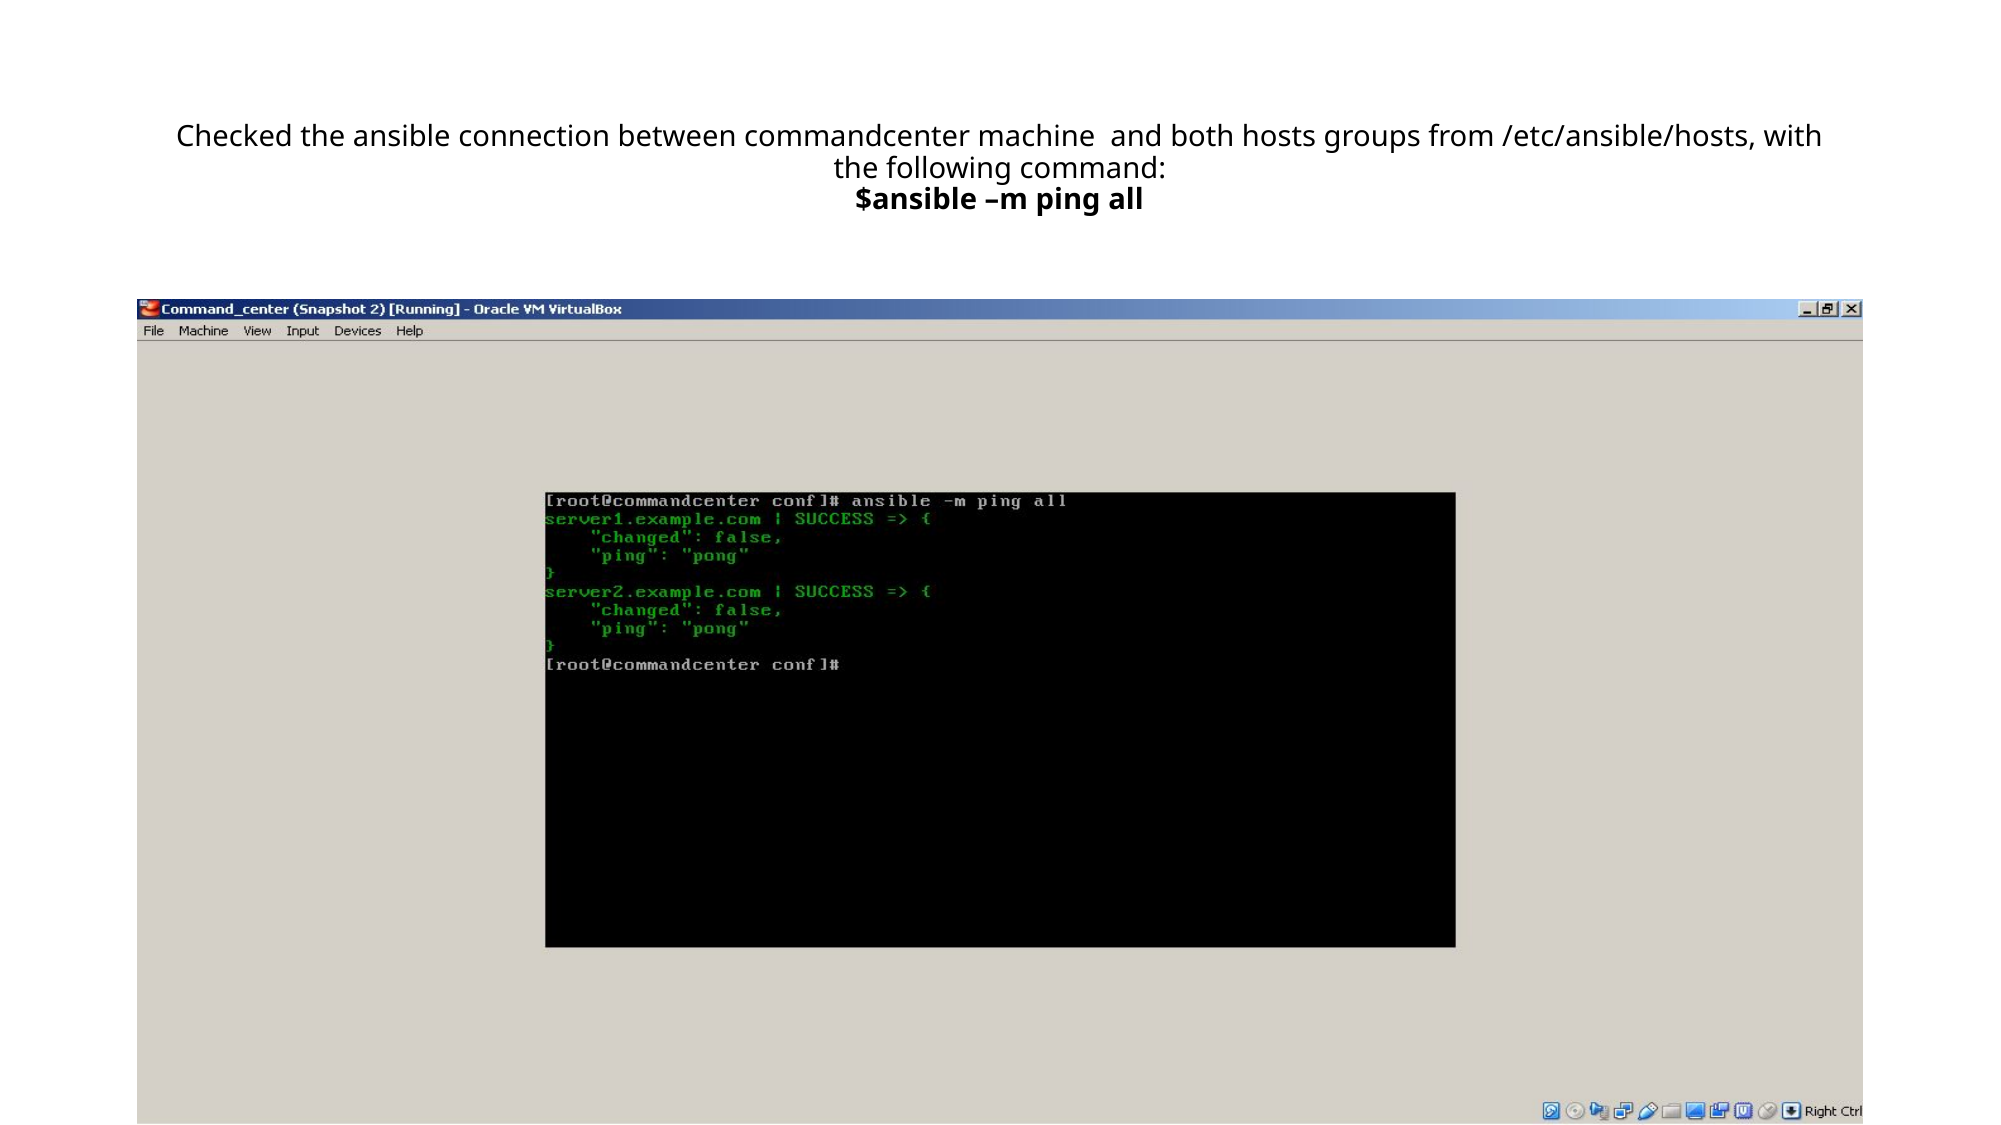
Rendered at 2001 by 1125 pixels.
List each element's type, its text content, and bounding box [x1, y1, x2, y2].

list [137, 299, 1863, 1125]
title Checked the ansible connection between commandcenter machine and both hosts groups from /etc/ansible/hosts, with the following command: $ansible –m ping all [137, 59, 1863, 278]
